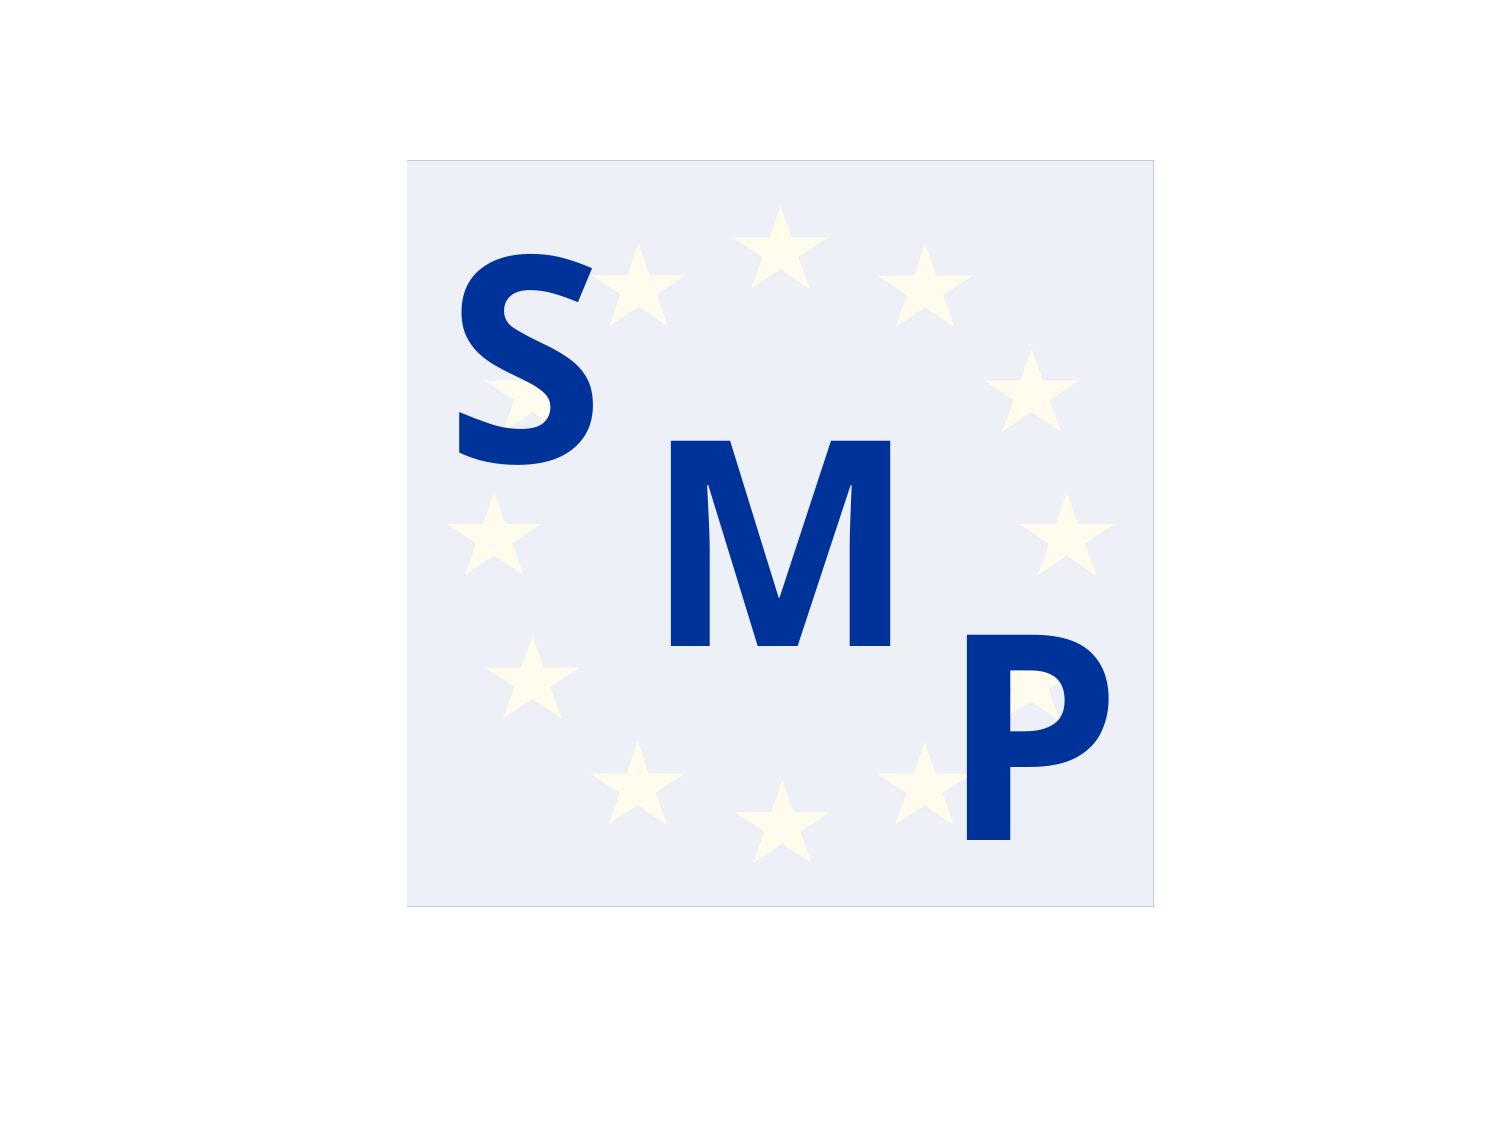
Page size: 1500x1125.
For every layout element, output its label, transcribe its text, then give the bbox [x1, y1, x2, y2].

text_box S [431, 167, 620, 527]
text_box [405, 158, 1156, 909]
text_box M [630, 351, 931, 712]
text_box P [926, 545, 1137, 906]
